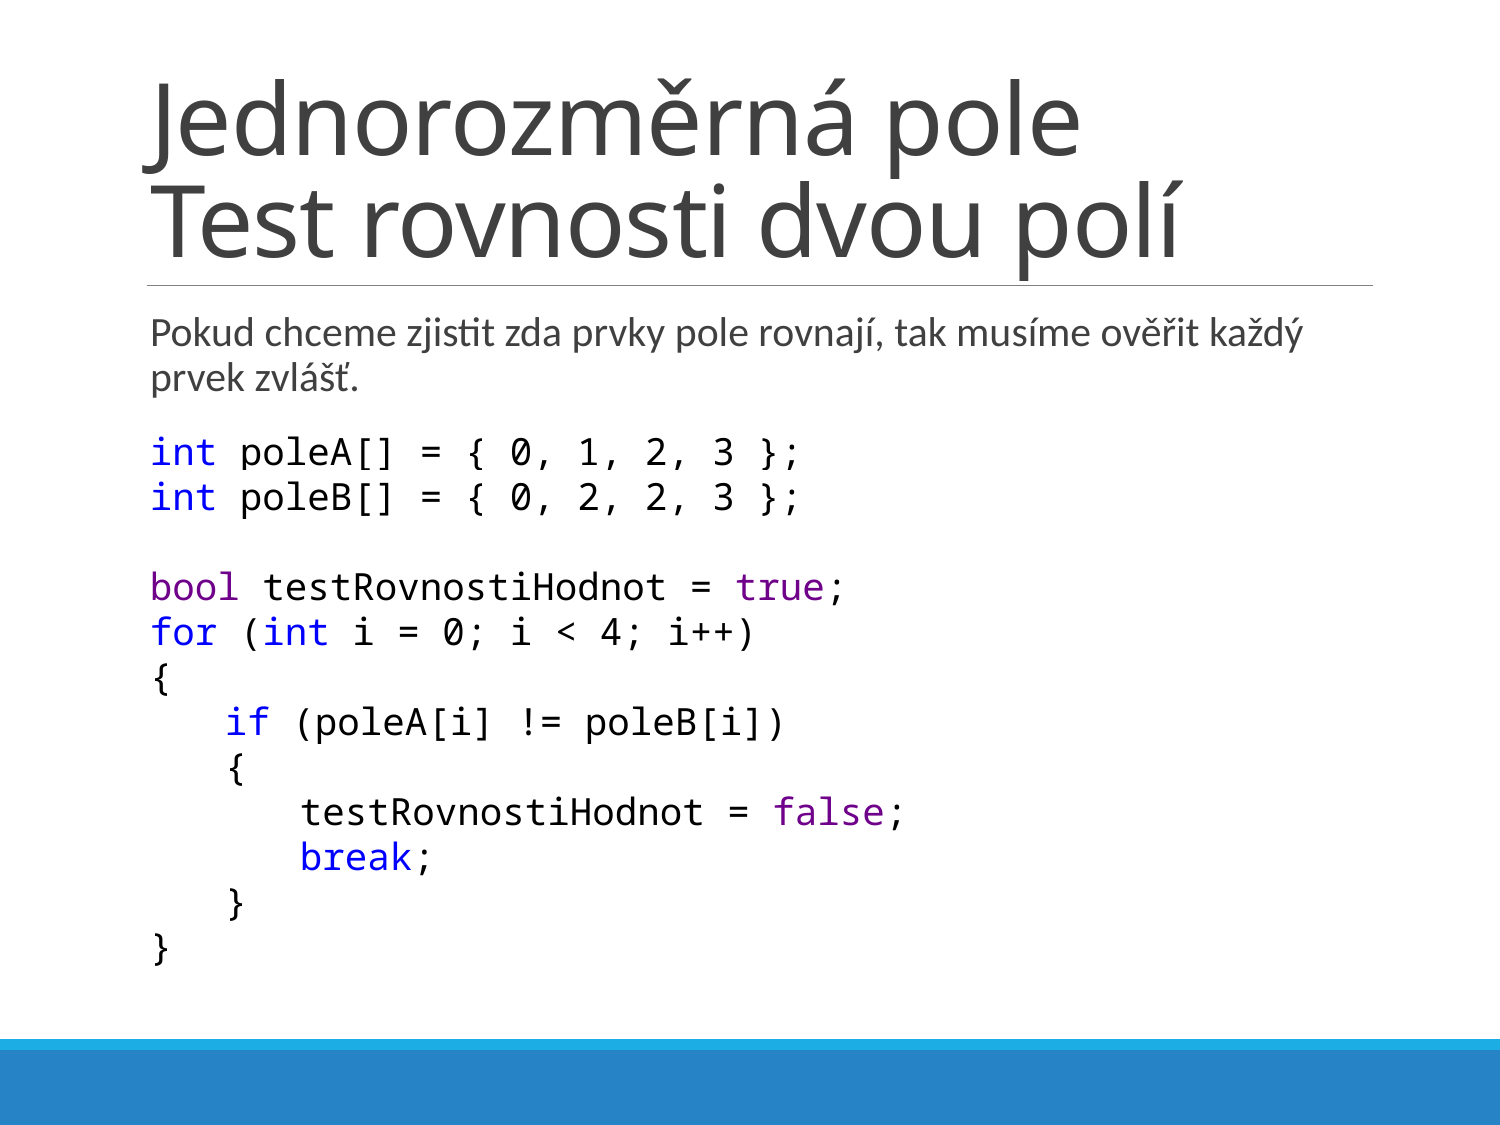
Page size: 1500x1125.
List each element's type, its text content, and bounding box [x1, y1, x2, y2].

text_box int poleA[] = { 0, 1, 2, 3 }; int poleB[] = { 0, 2, 2, 3 }; bool testRovnostiHodnot = true; for (int i = 0; i < 4; i++) { if (poleA[i] != poleB[i]) { testRovnostiHodnot = false; break; } } [135, 420, 1373, 975]
list Pokud chceme zjistit zda prvky pole rovnají, tak musíme ověřit každý prvek zvlášť. [135, 302, 1373, 420]
title Jednorozměrná pole Test rovnosti dvou polí [135, 47, 1373, 285]
